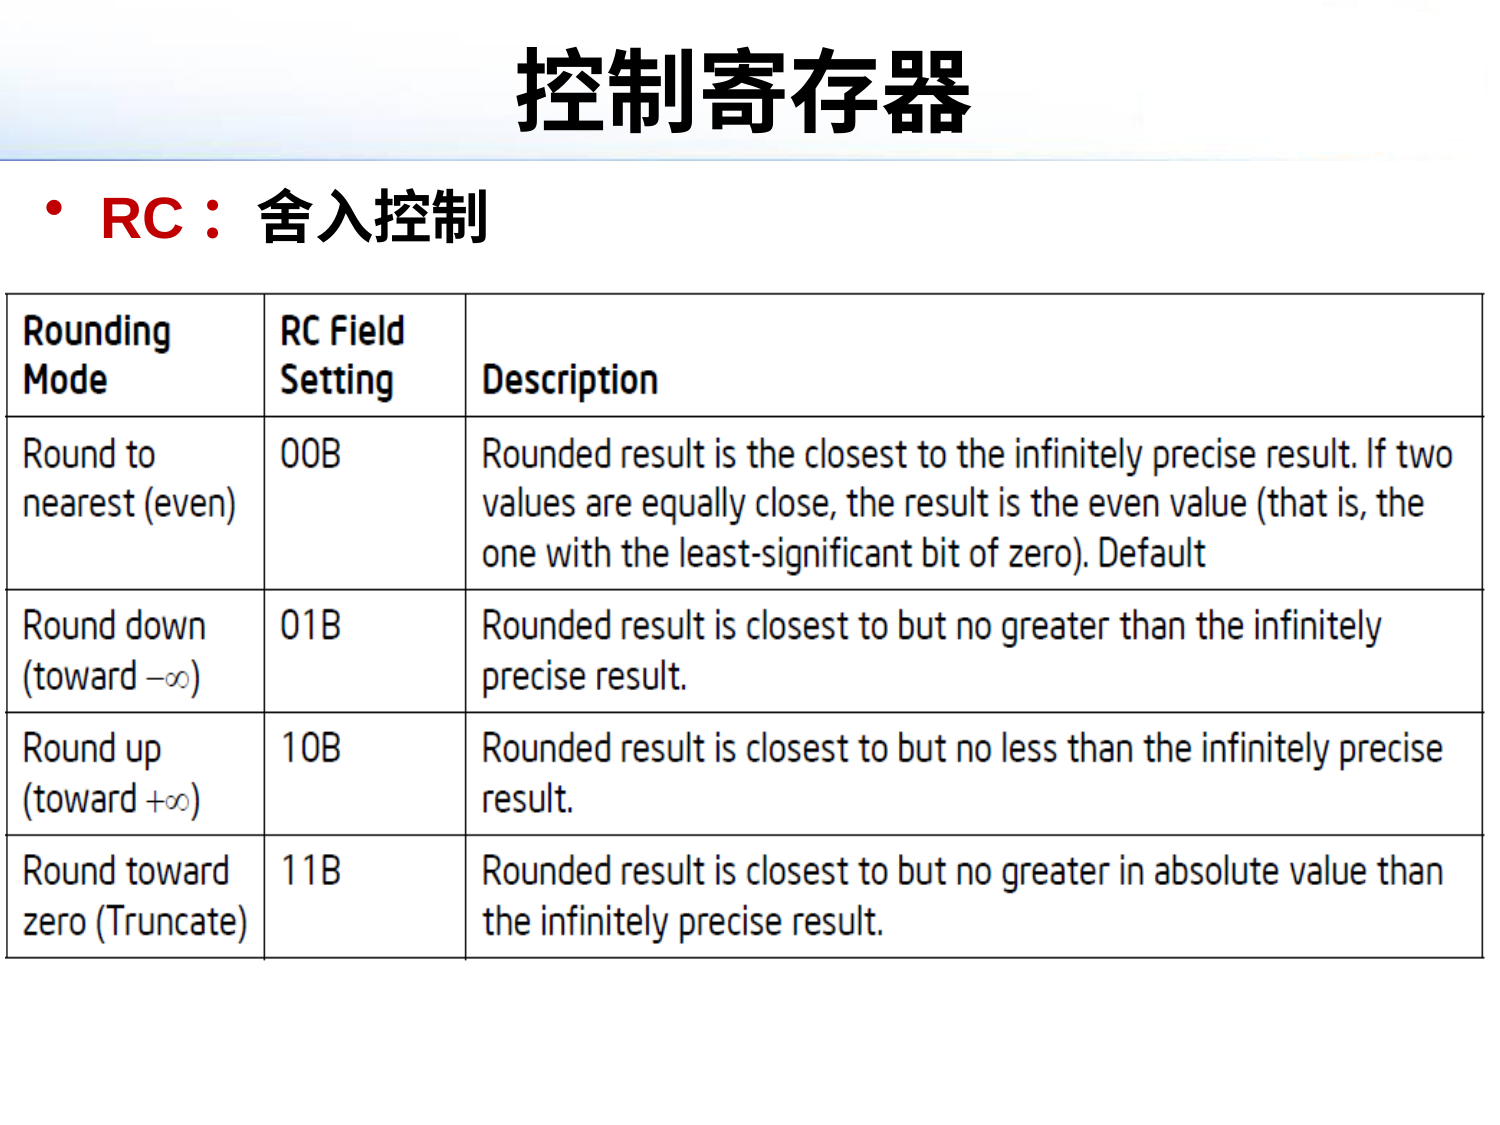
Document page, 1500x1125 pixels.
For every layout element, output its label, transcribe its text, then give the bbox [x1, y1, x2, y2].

title 控制寄存器 [29, 31, 1459, 147]
list RC：舍入控制 [29, 172, 1459, 256]
picture [0, 0, 1500, 161]
picture [5, 290, 1489, 965]
